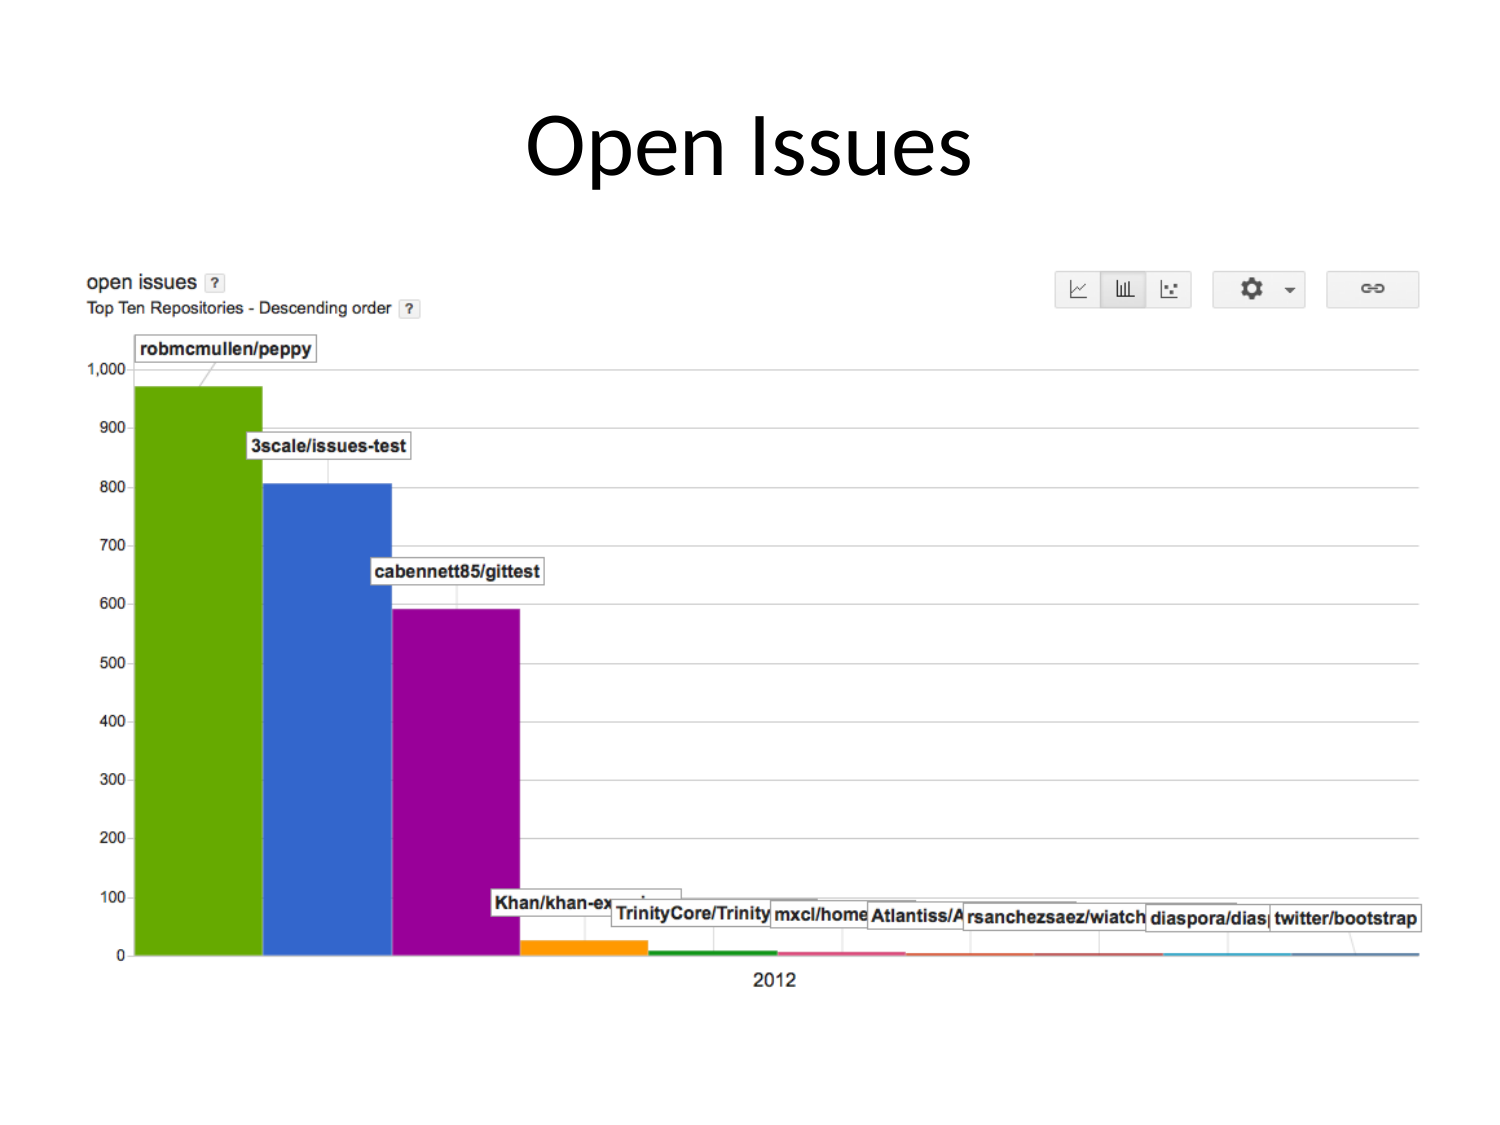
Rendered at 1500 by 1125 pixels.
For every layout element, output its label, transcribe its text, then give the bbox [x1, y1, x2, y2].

title Open Issues [75, 45, 1425, 233]
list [74, 262, 1426, 1006]
